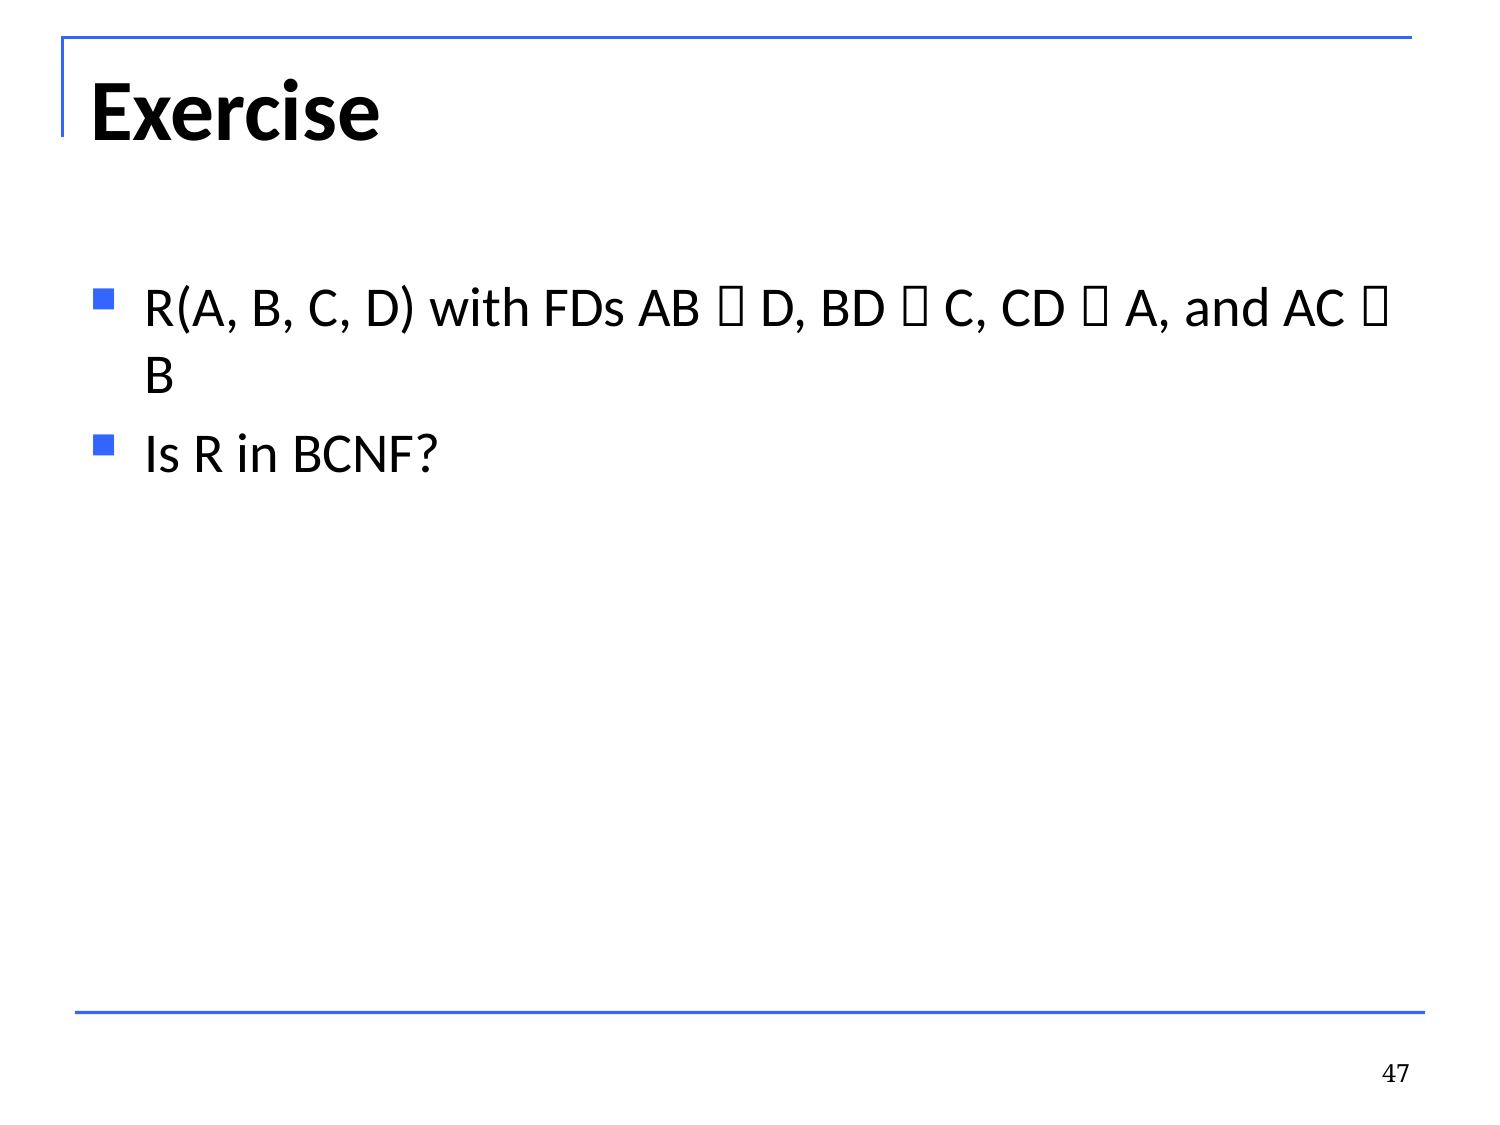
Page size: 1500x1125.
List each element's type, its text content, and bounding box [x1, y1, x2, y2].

slide_number 47 [1074, 1023, 1426, 1100]
list R(A, B, C, D) with FDs AB  D, BD  C, CD  A, and AC  B Is R in BCNF? [74, 262, 1426, 492]
title Exercise [74, 45, 1426, 233]
